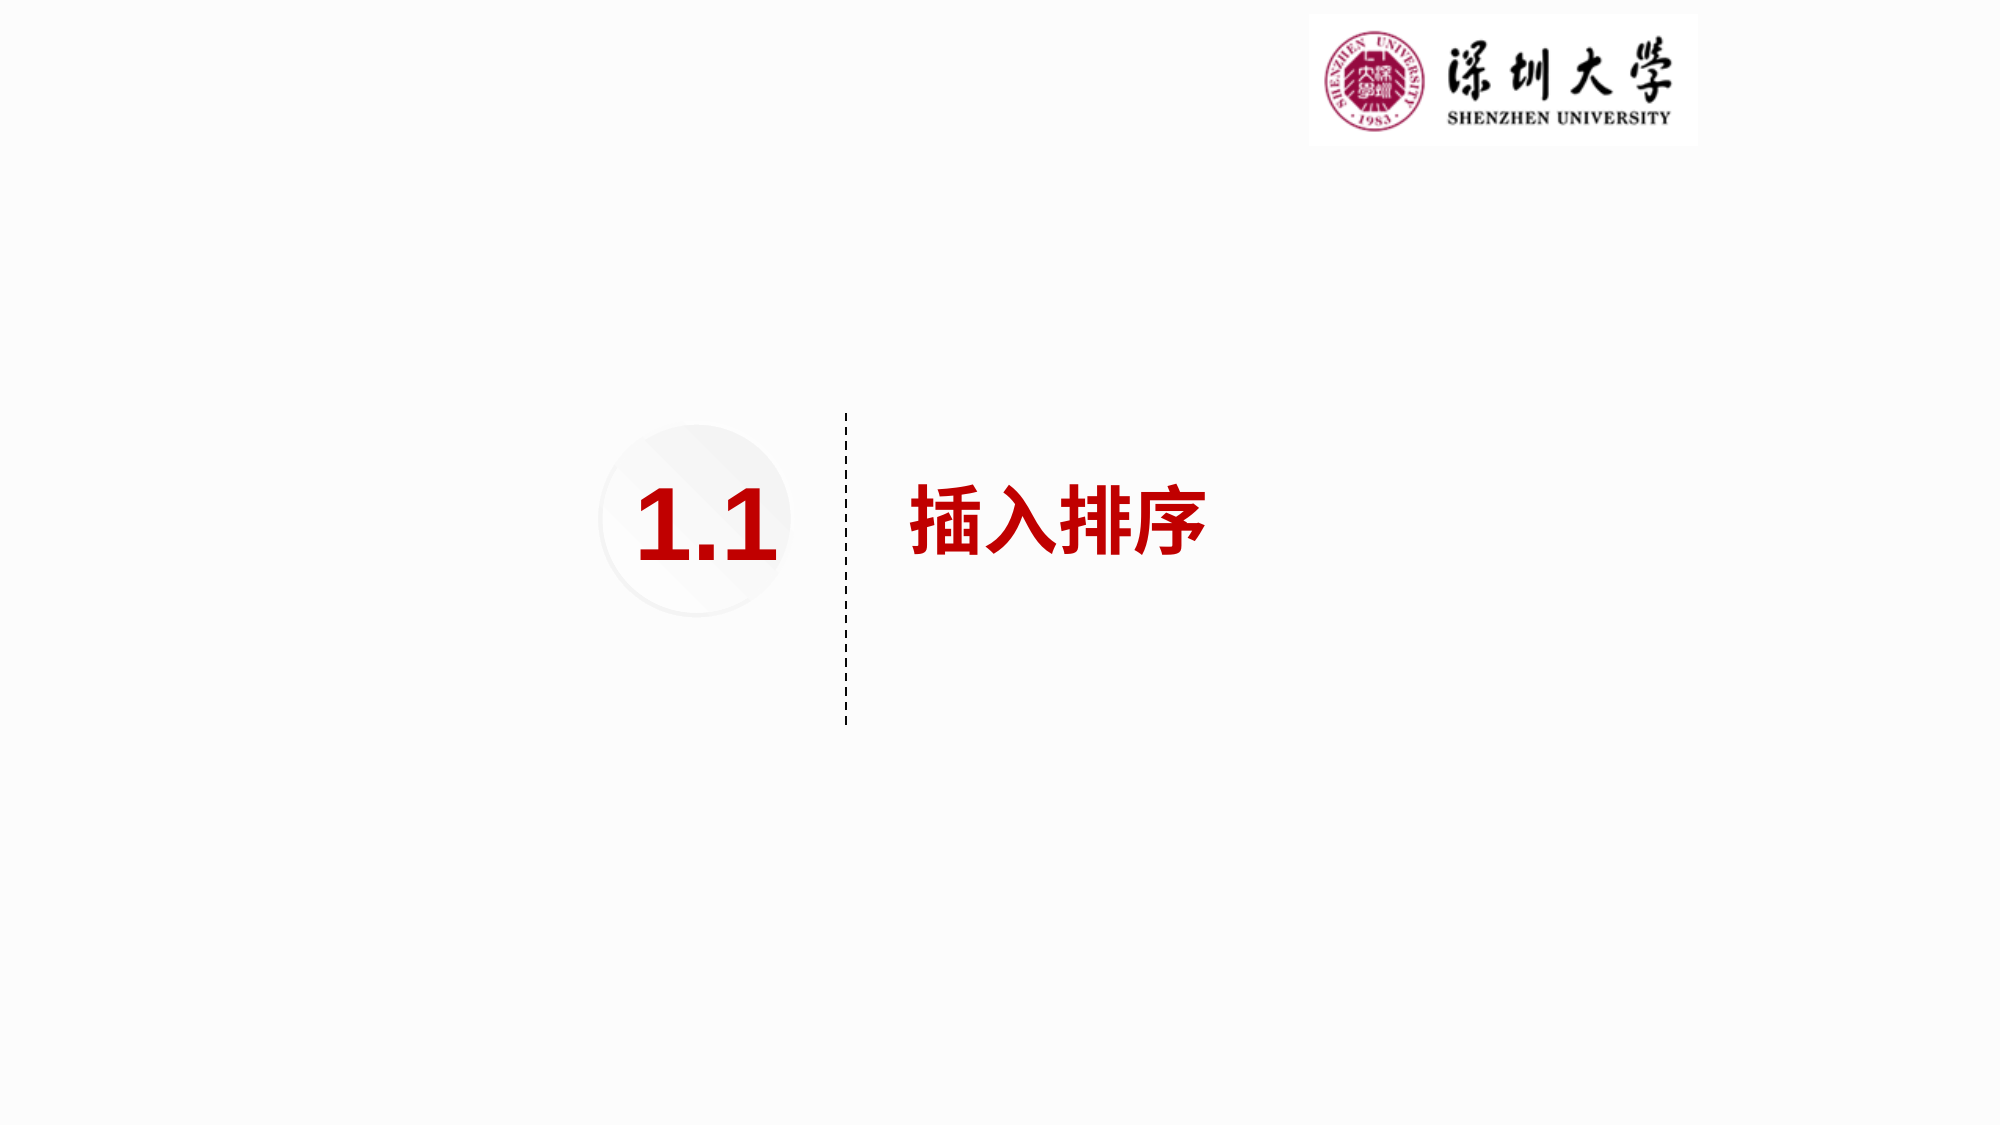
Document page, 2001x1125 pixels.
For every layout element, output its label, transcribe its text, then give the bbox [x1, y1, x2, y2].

picture [1309, 14, 1698, 146]
text_box 插入排序 [893, 465, 1224, 571]
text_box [598, 420, 795, 618]
